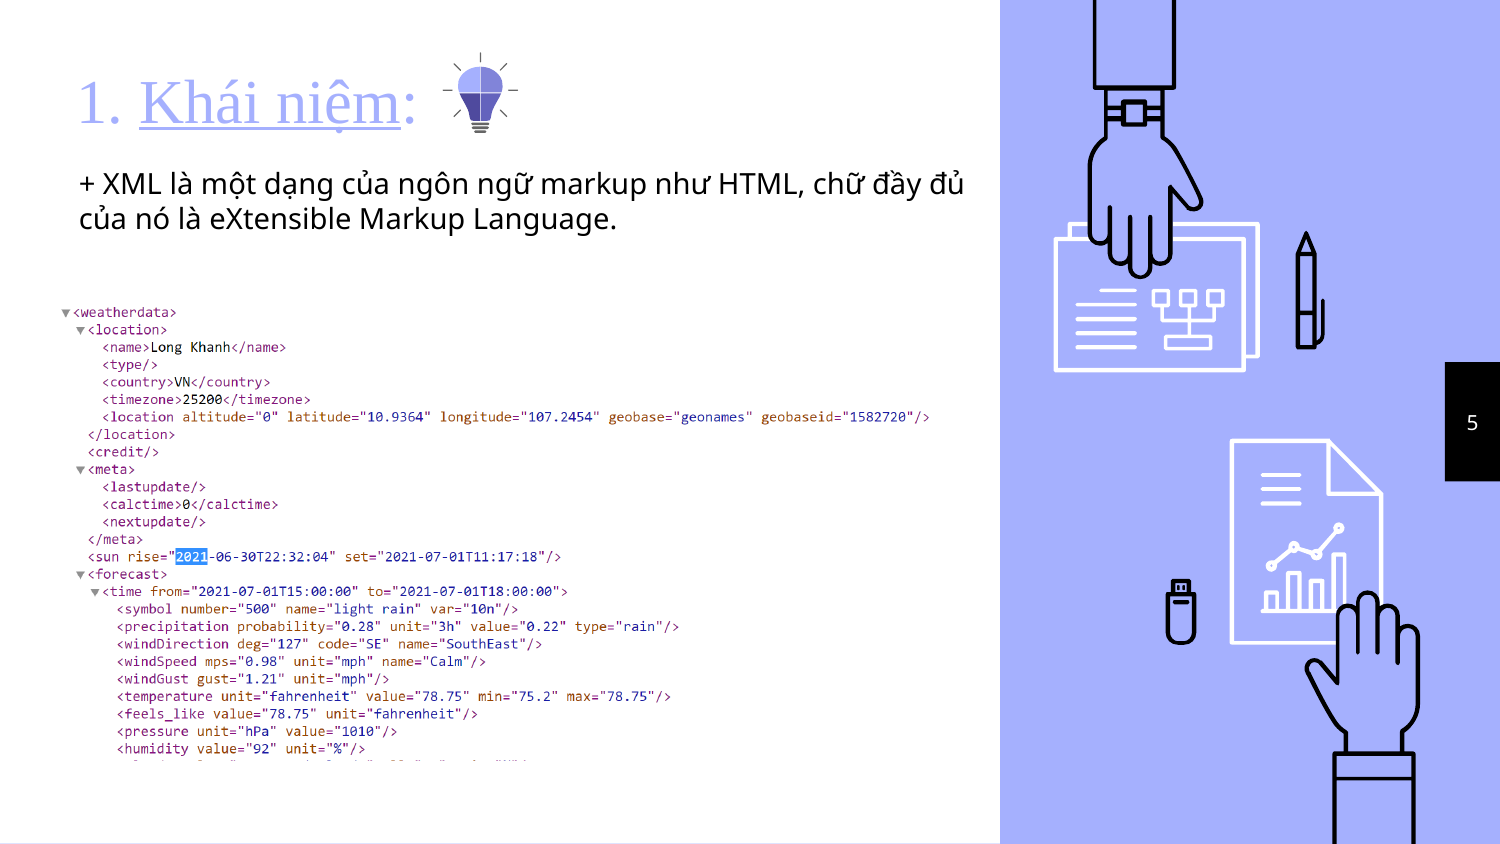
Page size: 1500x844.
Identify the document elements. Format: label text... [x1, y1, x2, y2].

picture [61, 298, 947, 762]
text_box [442, 52, 519, 134]
list + XML là một dạng của ngôn ngữ markup như HTML, chữ đầy đủ của nó là eXtensible Markup Language. [51, 150, 982, 820]
slide_number 5 [1444, 362, 1500, 482]
title 1. Khái niệm: [61, 9, 905, 150]
